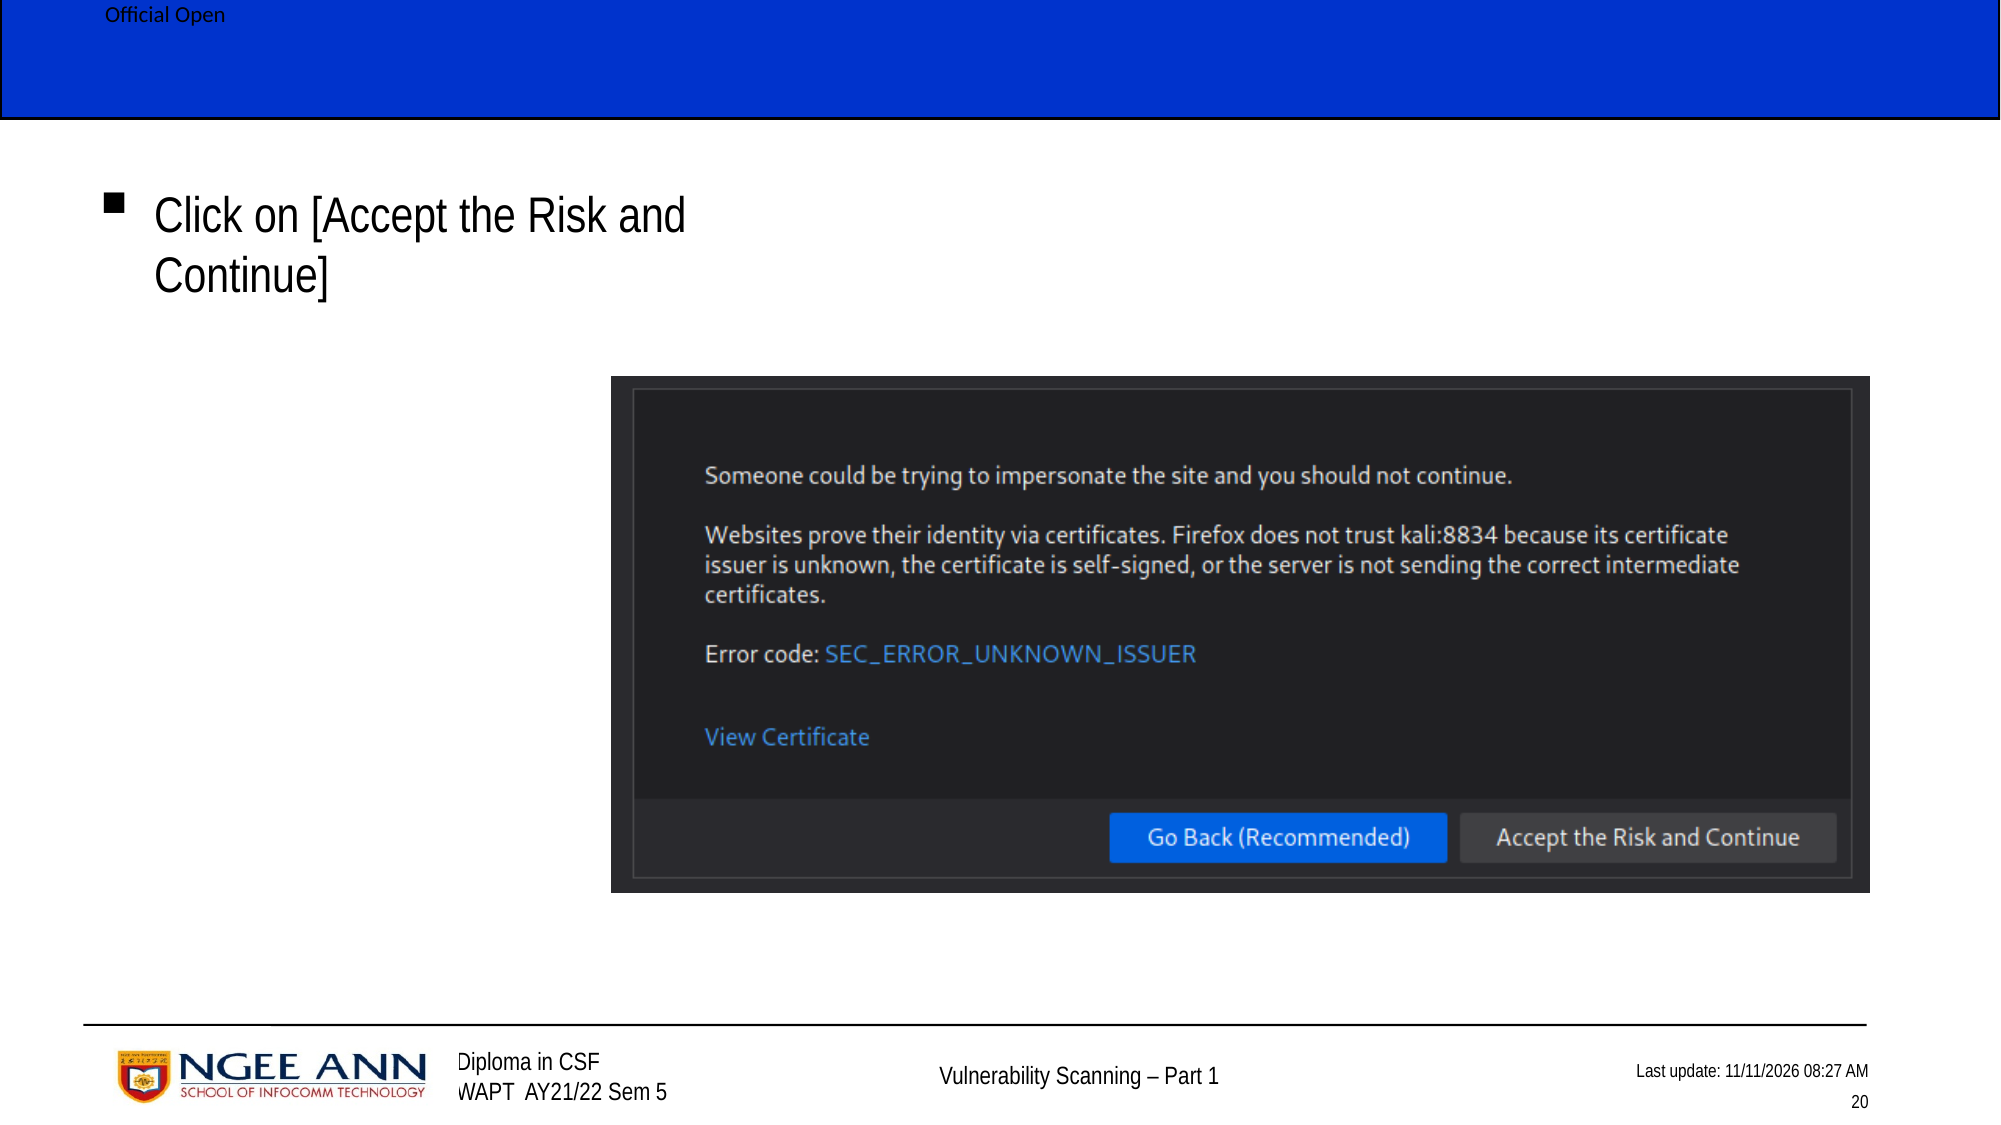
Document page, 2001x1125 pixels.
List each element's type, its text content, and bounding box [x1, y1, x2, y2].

picture [83, 1028, 459, 1125]
picture [611, 376, 1870, 893]
text_box Click on [Accept the Risk and Continue] [83, 174, 741, 1025]
